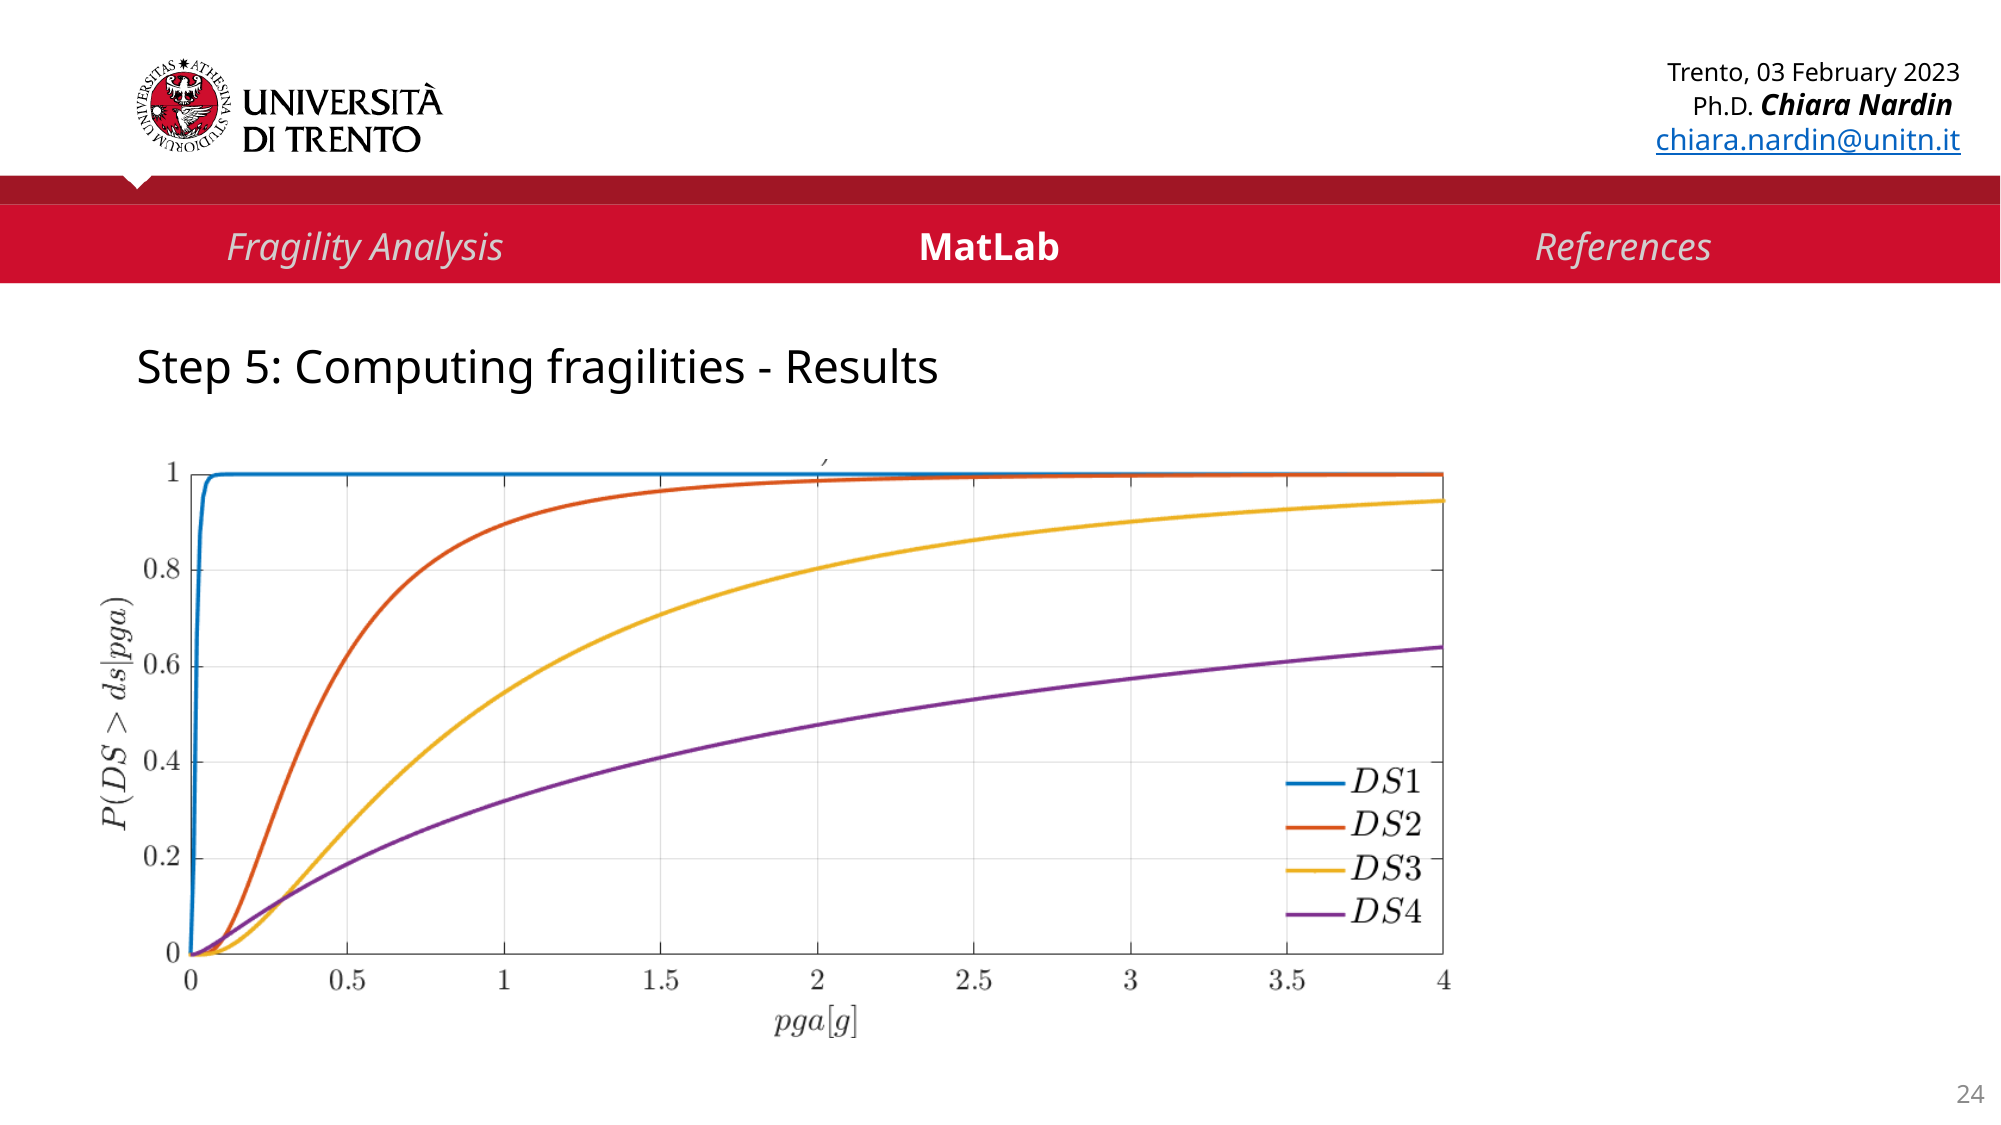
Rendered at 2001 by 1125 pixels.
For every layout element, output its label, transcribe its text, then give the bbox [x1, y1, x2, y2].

picture [0, 0, 2001, 1125]
table_header MatLab [609, 213, 1369, 330]
table_header References [1369, 213, 1877, 330]
table_header Fragility Analysis [122, 213, 609, 330]
slide_number 24 [1857, 1065, 2000, 1125]
text_box Trento, 03 February 2023 Ph.D. Chiara Nardin chiara.nardin@unitn.it [1401, 48, 1976, 169]
list Step 5: Computing fragilities - Results [121, 336, 1858, 408]
